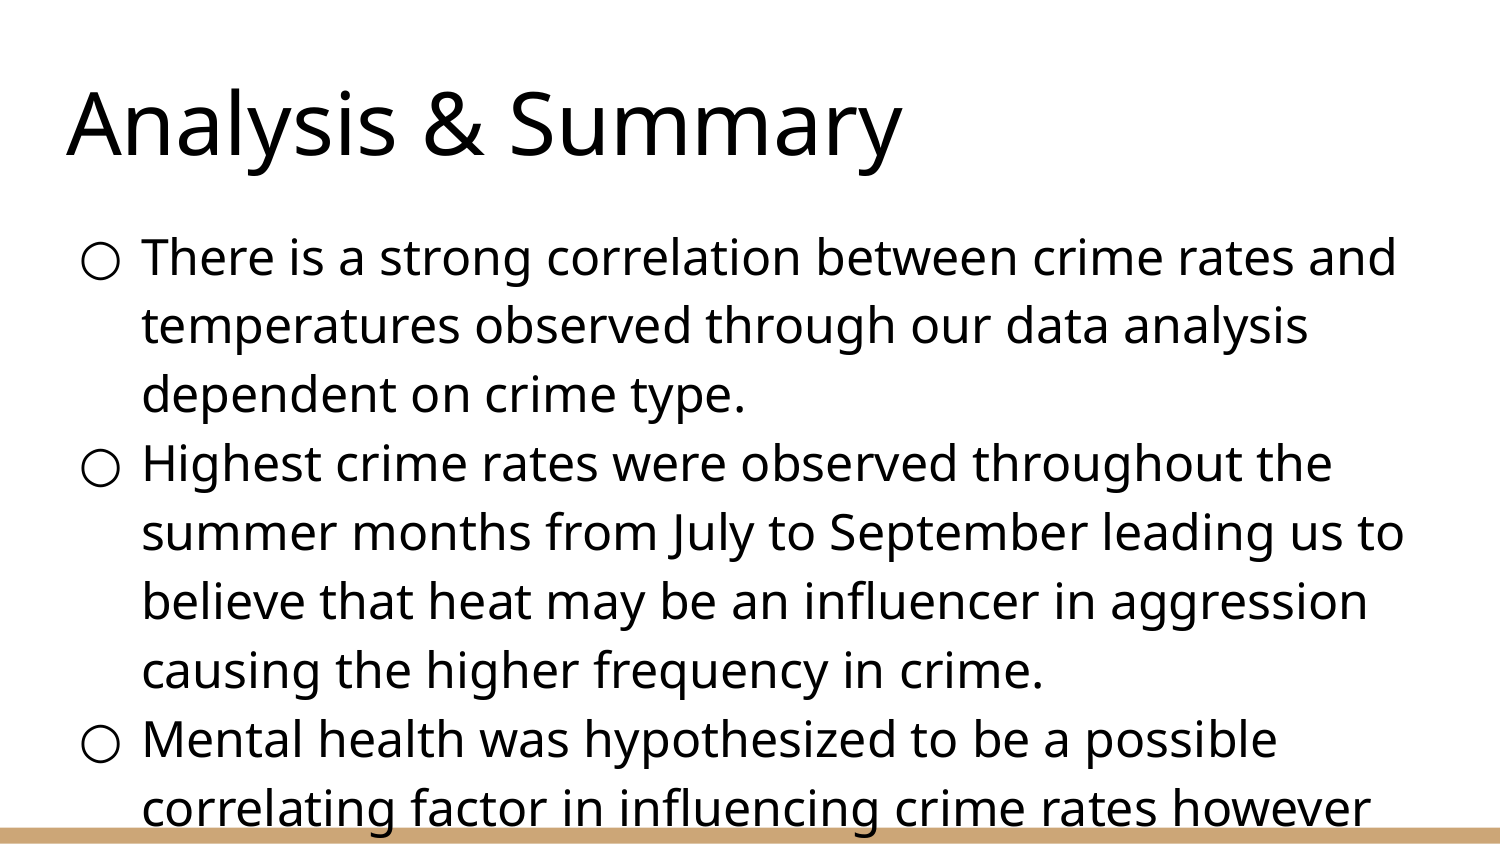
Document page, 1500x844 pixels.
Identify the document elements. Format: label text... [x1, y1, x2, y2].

title Analysis & Summary [51, 51, 1449, 189]
list There is a strong correlation between crime rates and temperatures observed through our data analysis dependent on crime type. Highest crime rates were observed throughout the summer months from July to September leading us to believe that heat may be an influencer in aggression causing the higher frequency in crime. Mental health was hypothesized to be a possible correlating factor in influencing crime rates however due to HIPAA laws, we were unable to find datasets in order to prove or disprove this theory. [51, 200, 1449, 752]
